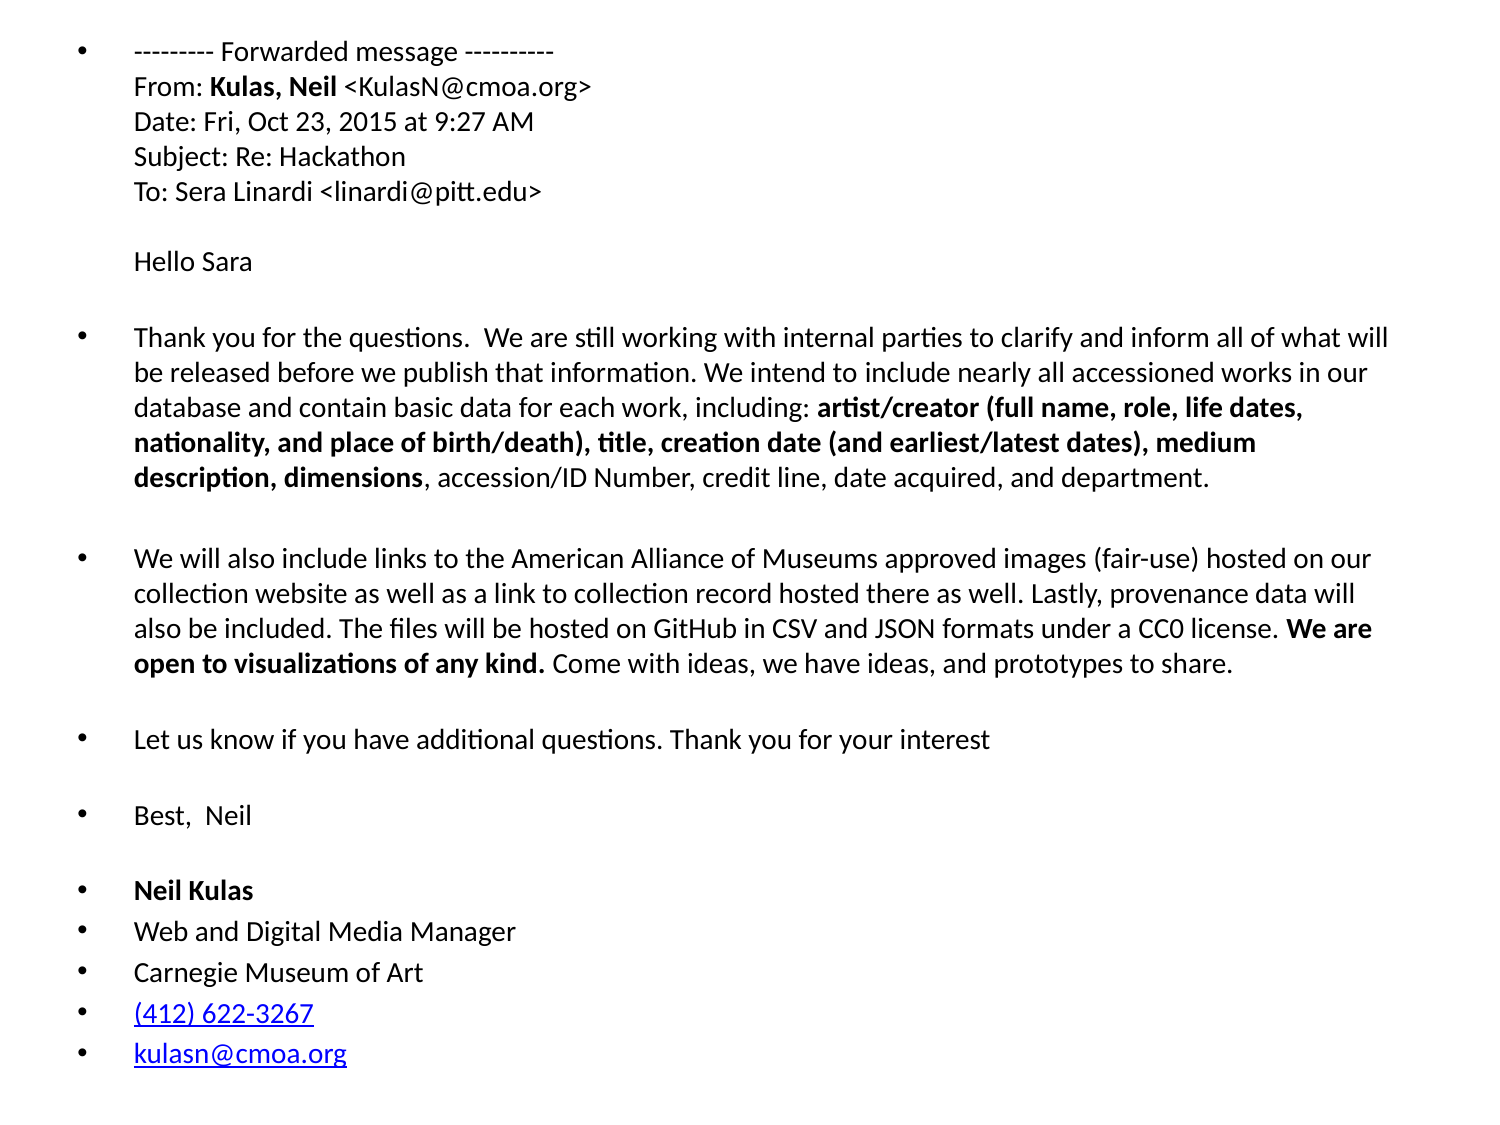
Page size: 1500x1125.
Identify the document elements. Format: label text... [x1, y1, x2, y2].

list --------- Forwarded message ---------- From: Kulas, Neil <KulasN@cmoa.org> Date: Fri, Oct 23, 2015 at 9:27 AM Subject: Re: Hackathon To: Sera Linardi <linardi@pitt.edu> Hello Sara Thank you for the questions. We are still working with internal parties to clarify and inform all of what will be released before we publish that information. We intend to include nearly all accessioned works in our database and contain basic data for each work, including: artist/creator (full name, role, life dates, nationality, and place of birth/death), title, creation date (and earliest/latest dates), medium description, dimensions, accession/ID Number, credit line, date acquired, and department. We will also include links to the American Alliance of Museums approved images (fair-use) hosted on our collection website as well as a link to collection record hosted there as well. Lastly, provenance data will also be included. The files will be hosted on GitHub in CSV and JSON formats under a CC0 license. We are open to visualizations of any kind. Come with ideas, we have ideas, and prototypes to share. Let us know if you have additional questions. Thank you for your interest Best, Neil Neil Kulas Web and Digital Media Manager Carnegie Museum of Art (412) 622-3267 kulasn@cmoa.org [62, 24, 1413, 955]
